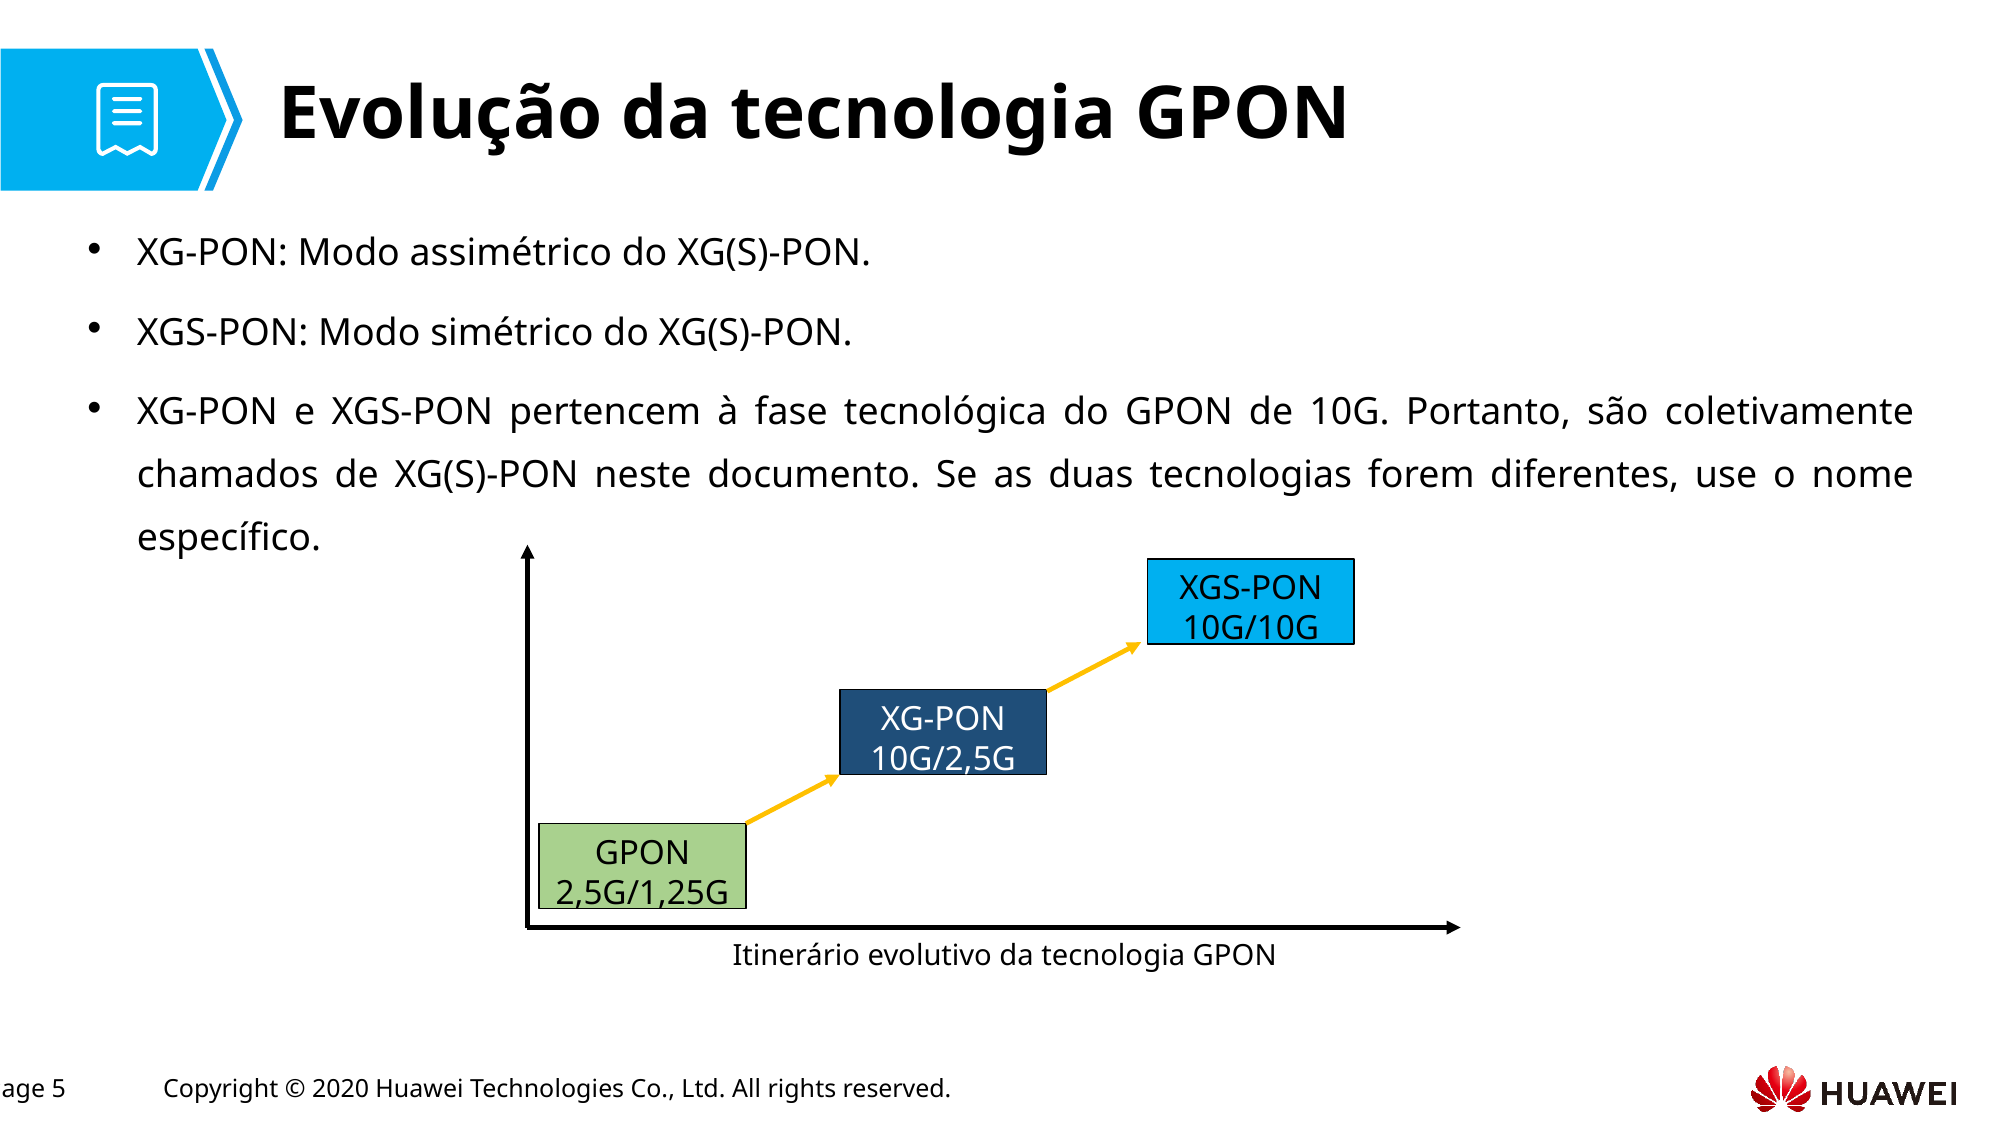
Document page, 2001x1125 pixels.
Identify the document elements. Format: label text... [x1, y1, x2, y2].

title Evolução da tecnologia GPON [261, 67, 1875, 173]
list XG-PON: Modo assimétrico do XG(S)-PON. XGS-PON: Modo simétrico do XG(S)-PON. XG-PON e XGS-PON pertencem à fase tecnológica do GPON de 10G. Portanto, são coletivamente chamados de XG(S)-PON neste documento. Se as duas tecnologias forem diferentes, use o nome específico. [73, 203, 1930, 972]
picture [1751, 1066, 1956, 1112]
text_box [527, 544, 1461, 981]
